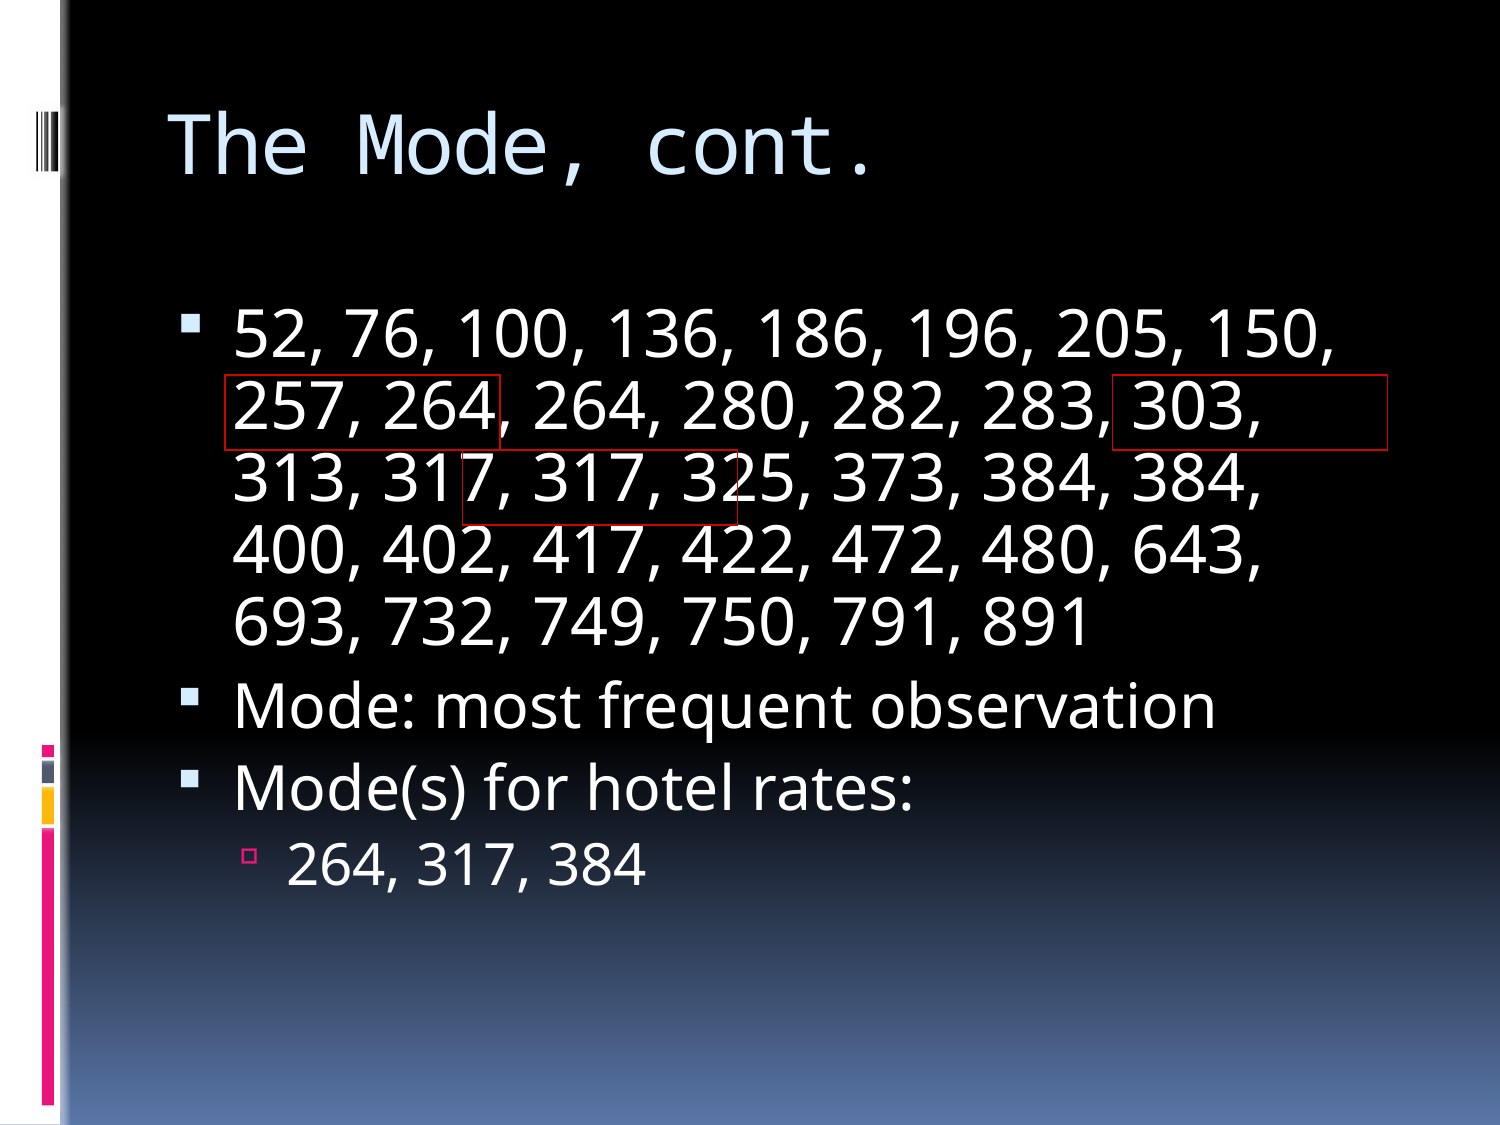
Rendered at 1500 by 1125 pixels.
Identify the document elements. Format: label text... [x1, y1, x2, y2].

text_box [225, 374, 500, 450]
text_box [1112, 374, 1388, 450]
text_box [462, 449, 738, 525]
list 52, 76, 100, 136, 186, 196, 205, 150, 257, 264, 264, 280, 282, 283, 303, 313, 317, 317, 325, 373, 384, 384, 400, 402, 417, 422, 472, 480, 643, 693, 732, 749, 750, 791, 891 Mode: most frequent observation Mode(s) for hotel rates: 264, 317, 384 [150, 292, 1425, 1043]
title The Mode, cont. [150, 83, 1425, 234]
